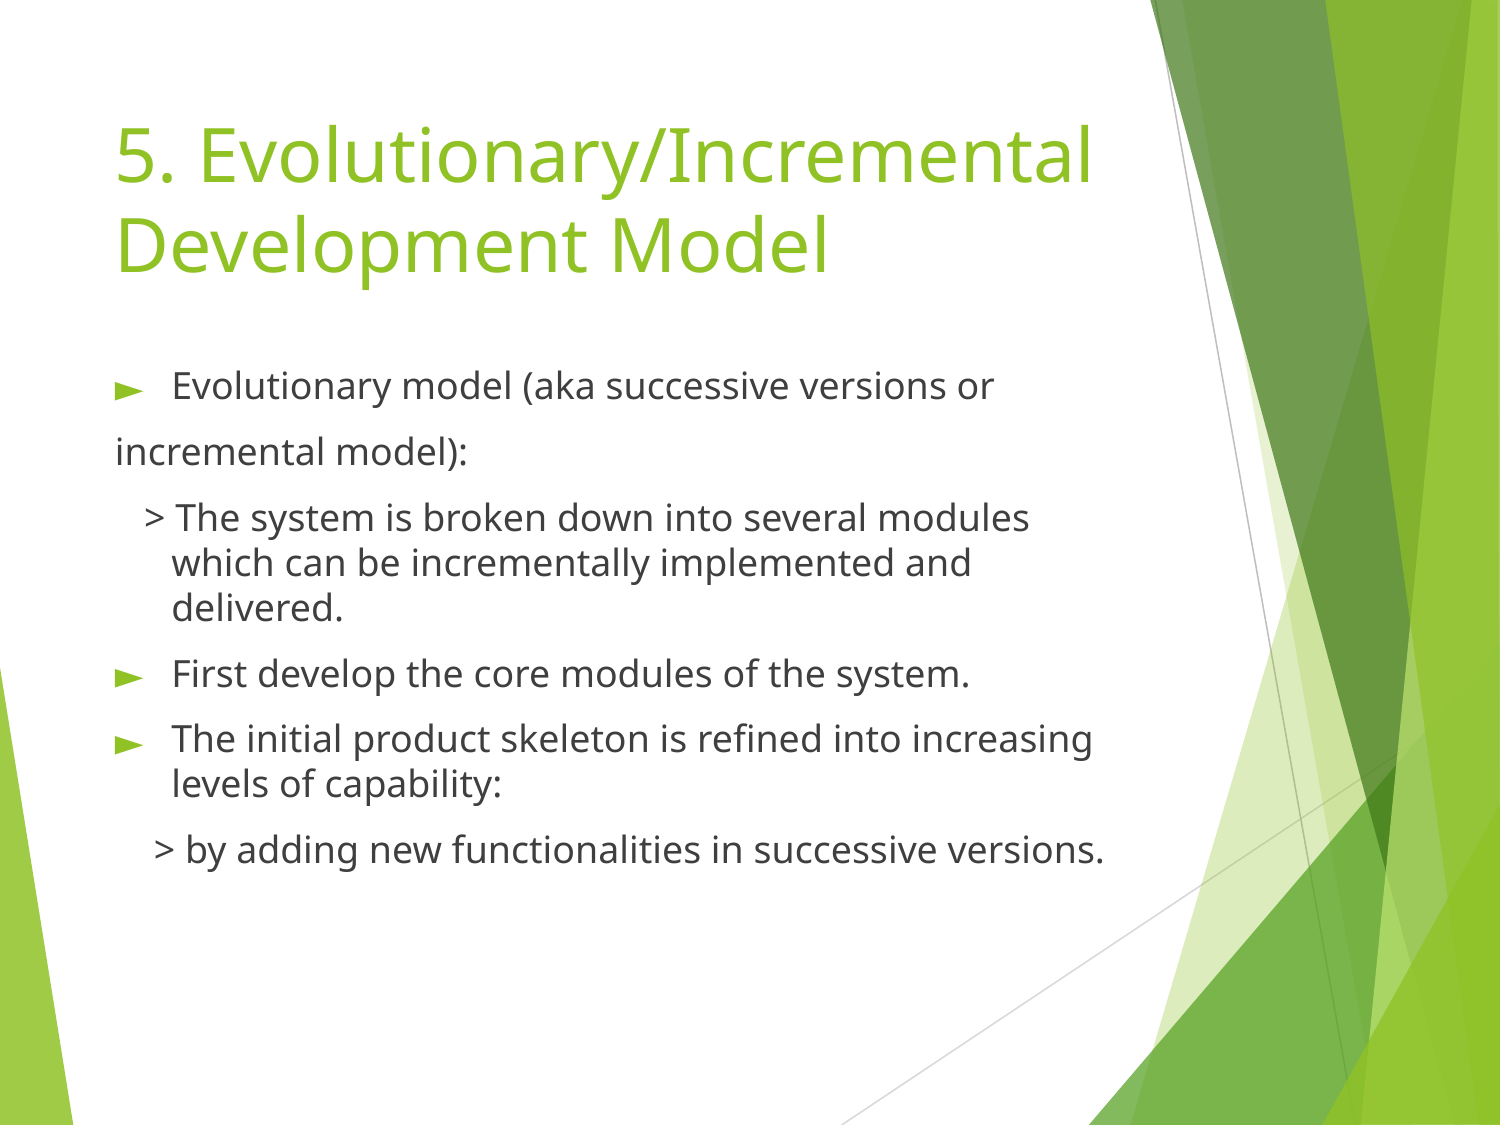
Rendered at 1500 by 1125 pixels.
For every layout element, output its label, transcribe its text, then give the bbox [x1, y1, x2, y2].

list Evolutionary model (aka successive versions or incremental model): > The system is broken down into several modules which can be incrementally implemented and delivered. First develop the core modules of the system. The initial product skeleton is refined into increasing levels of capability: > by adding new functionalities in successive versions. [99, 354, 1142, 992]
title 5. Evolutionary/Incremental Development Model [99, 99, 1142, 317]
